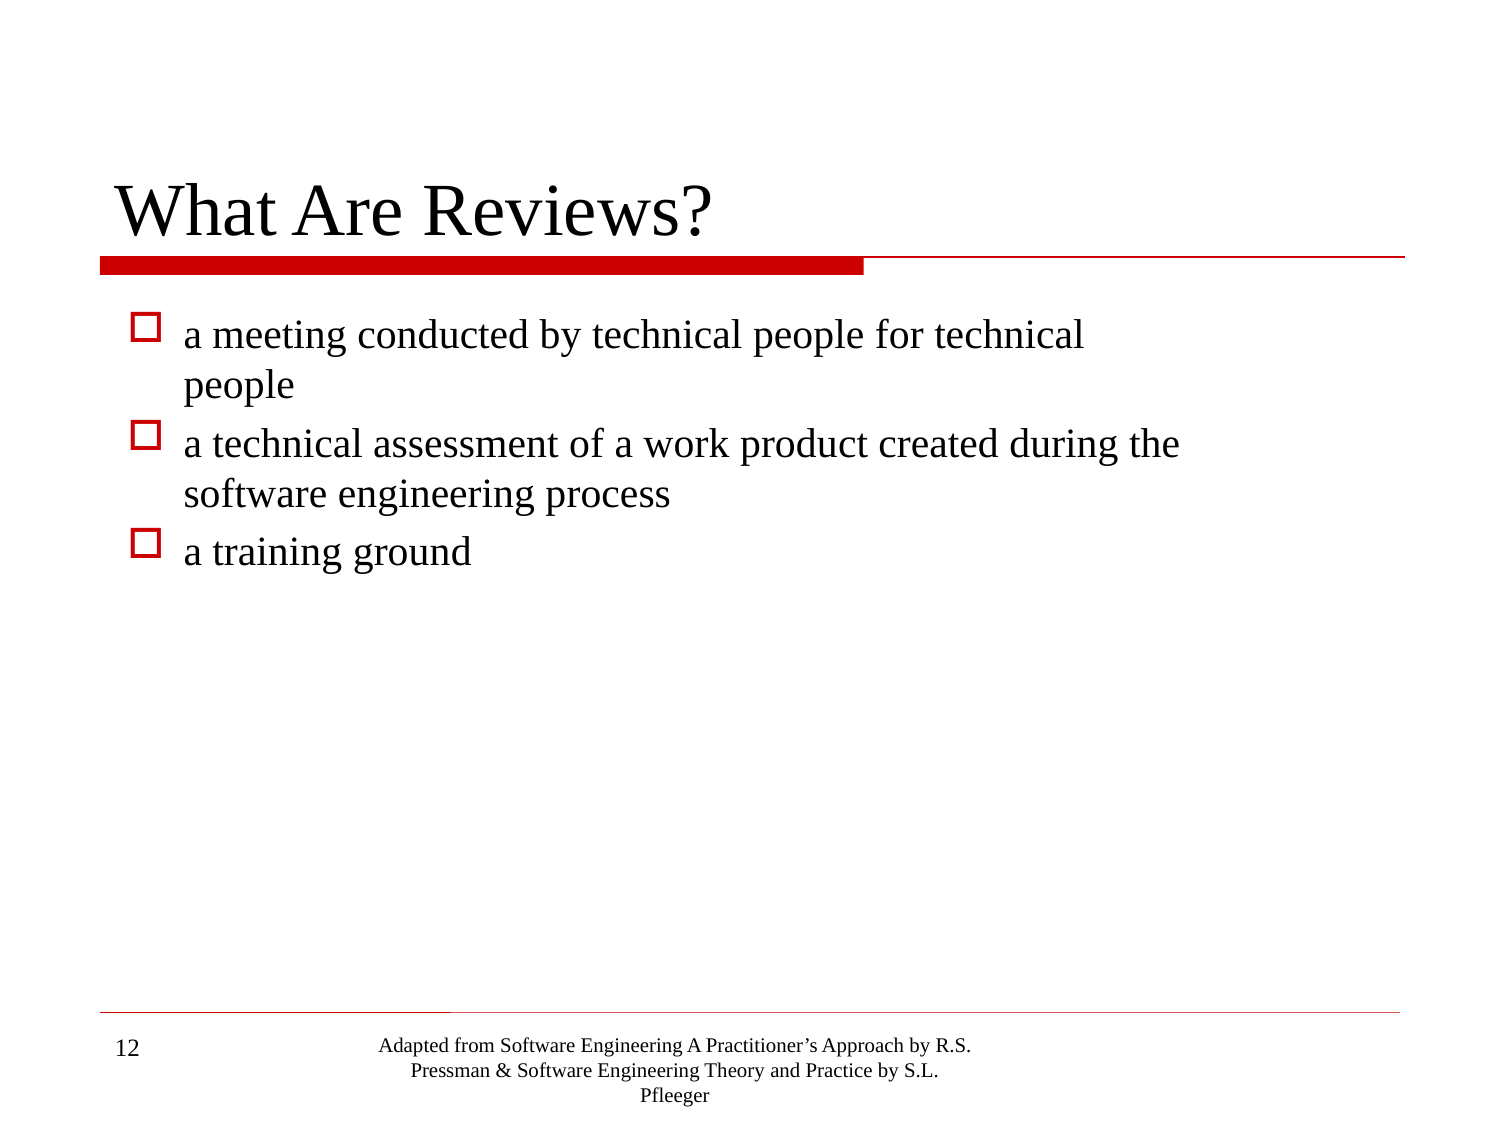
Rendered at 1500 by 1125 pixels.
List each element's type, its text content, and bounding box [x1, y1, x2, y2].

list a meeting conducted by technical people for technical people a technical assessment of a work product created during the software engineering process a training ground [112, 299, 1219, 830]
slide_number 12 [99, 1024, 425, 1103]
footer Adapted from Software Engineering A Practitioner’s Approach by R.S. Pressman & Software Engineering Theory and Practice by S.L. Pfleeger [362, 1024, 988, 1088]
title What Are Reviews? [99, 99, 1163, 311]
